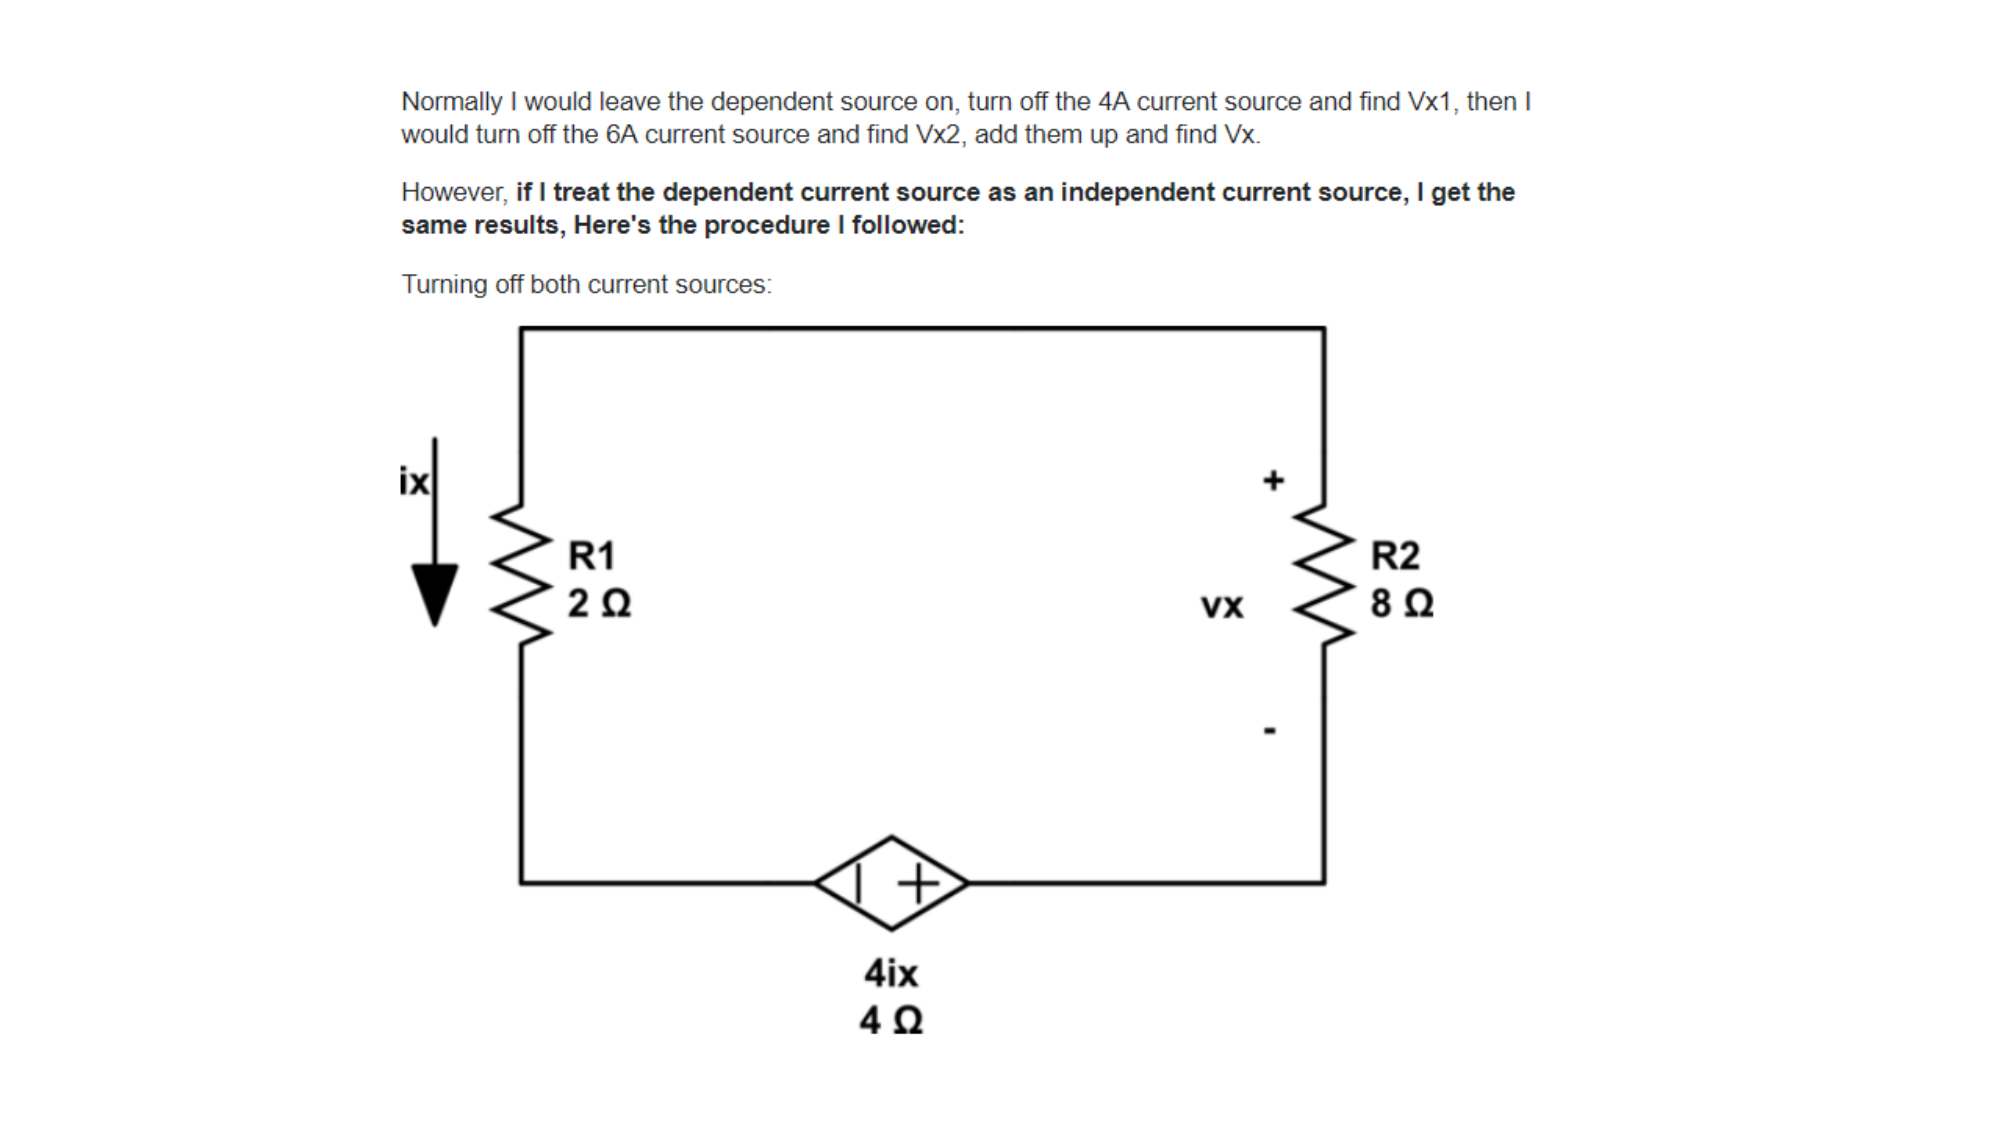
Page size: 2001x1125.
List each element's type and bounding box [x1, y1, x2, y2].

picture [354, 47, 1593, 1056]
